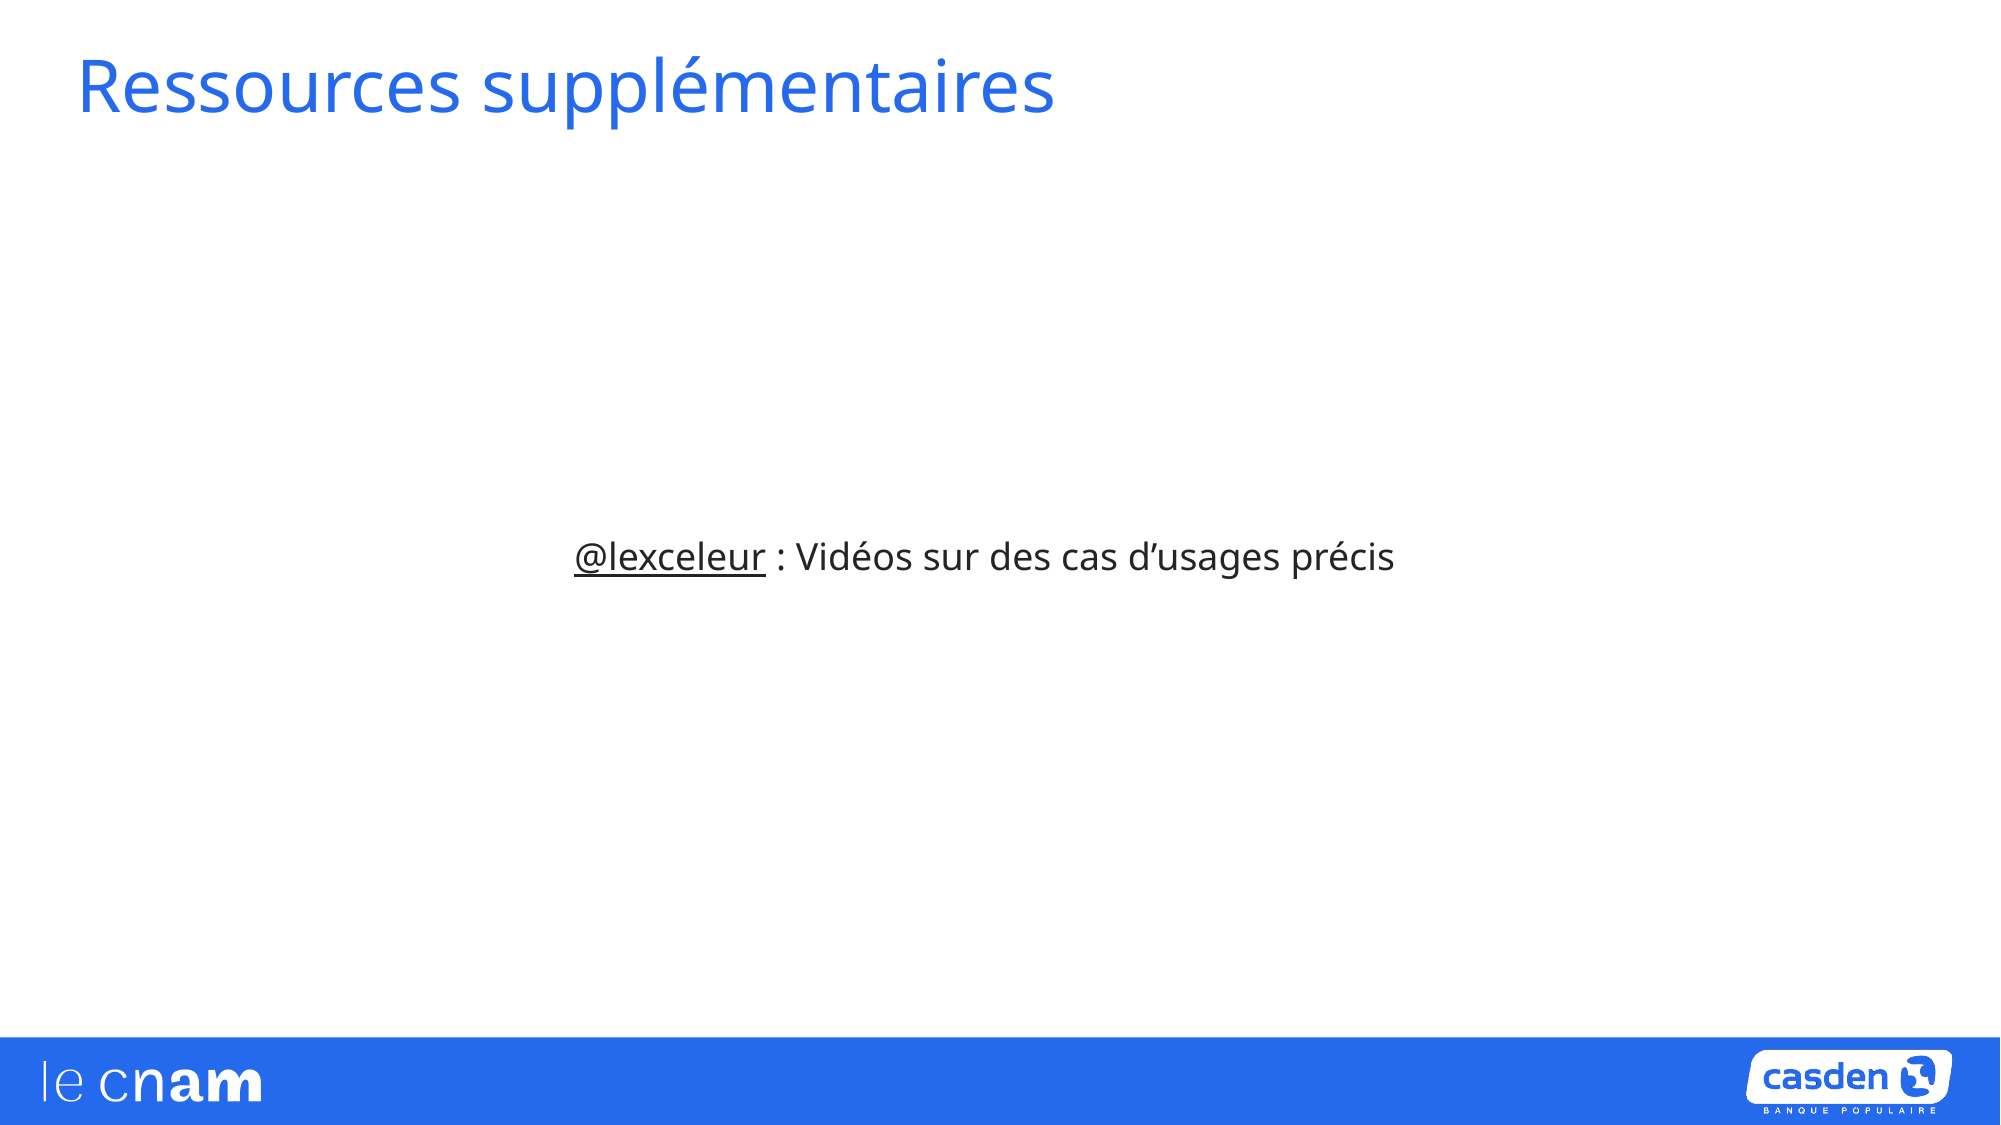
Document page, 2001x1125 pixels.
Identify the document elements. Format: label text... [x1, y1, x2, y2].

text_box [0, 1036, 2000, 1125]
text_box @lexceleur : Vidéos sur des cas d’usages précis [559, 526, 1560, 592]
picture [42, 1058, 262, 1104]
picture [1742, 1042, 1958, 1120]
text_box Ressources supplémentaires [61, 41, 1909, 136]
